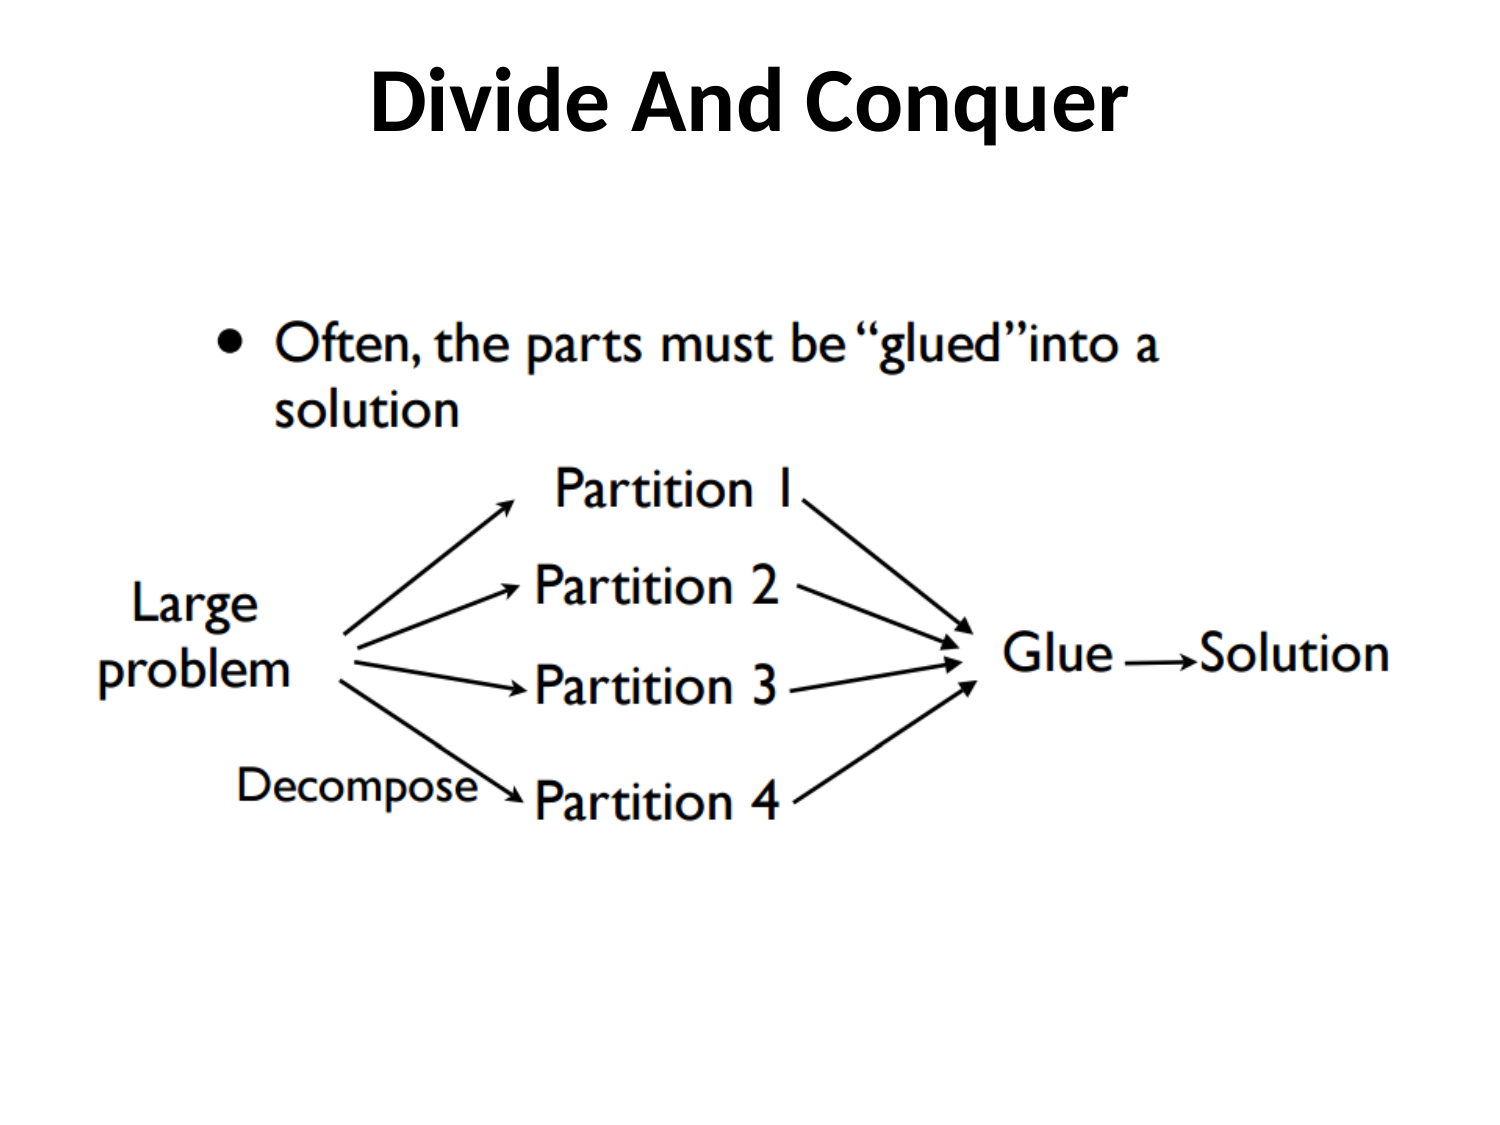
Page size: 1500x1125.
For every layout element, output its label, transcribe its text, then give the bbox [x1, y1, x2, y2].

picture [79, 266, 1421, 859]
title Divide And Conquer [75, 23, 1425, 166]
